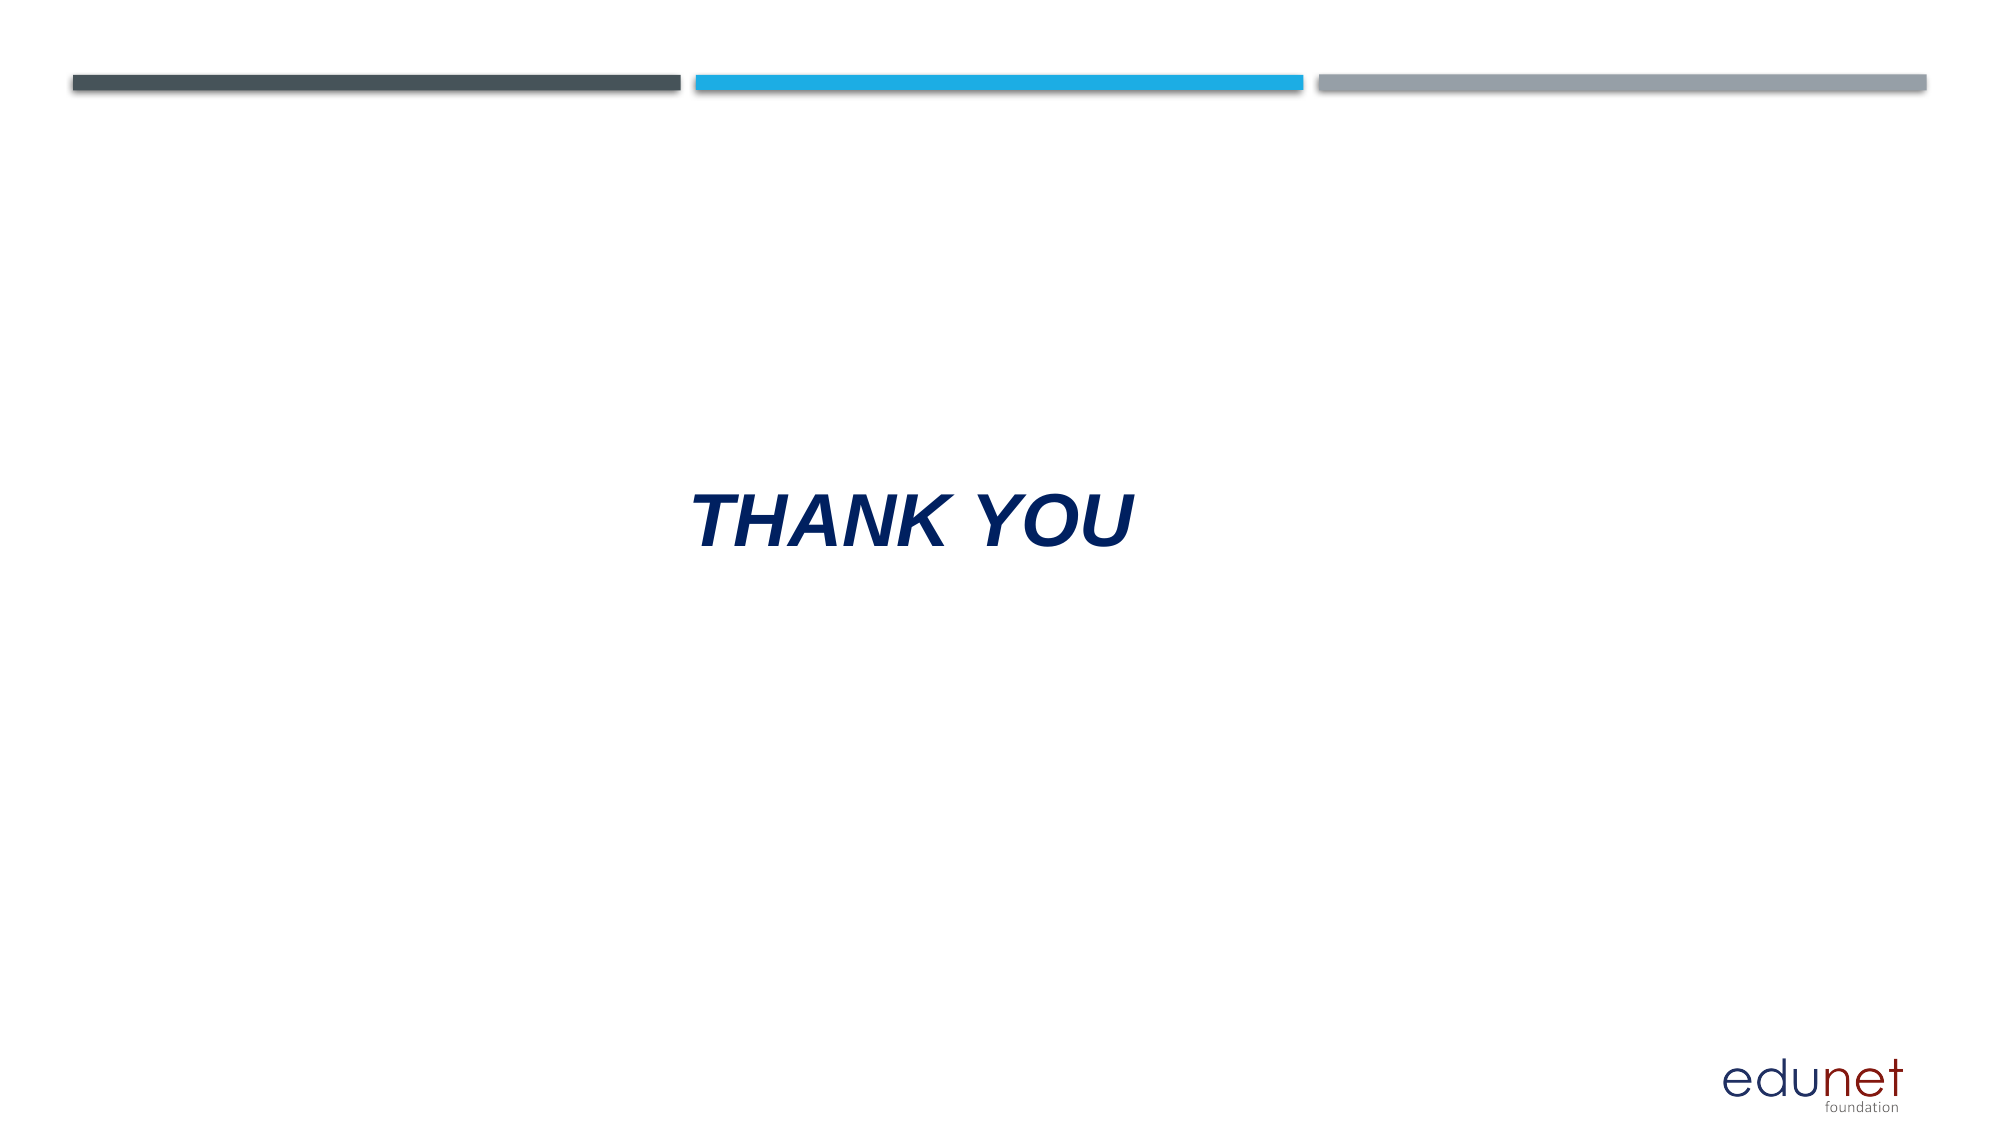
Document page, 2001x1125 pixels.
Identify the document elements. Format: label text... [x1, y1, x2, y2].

title THANK YOU [0, 462, 1967, 570]
picture [1719, 1056, 1905, 1116]
